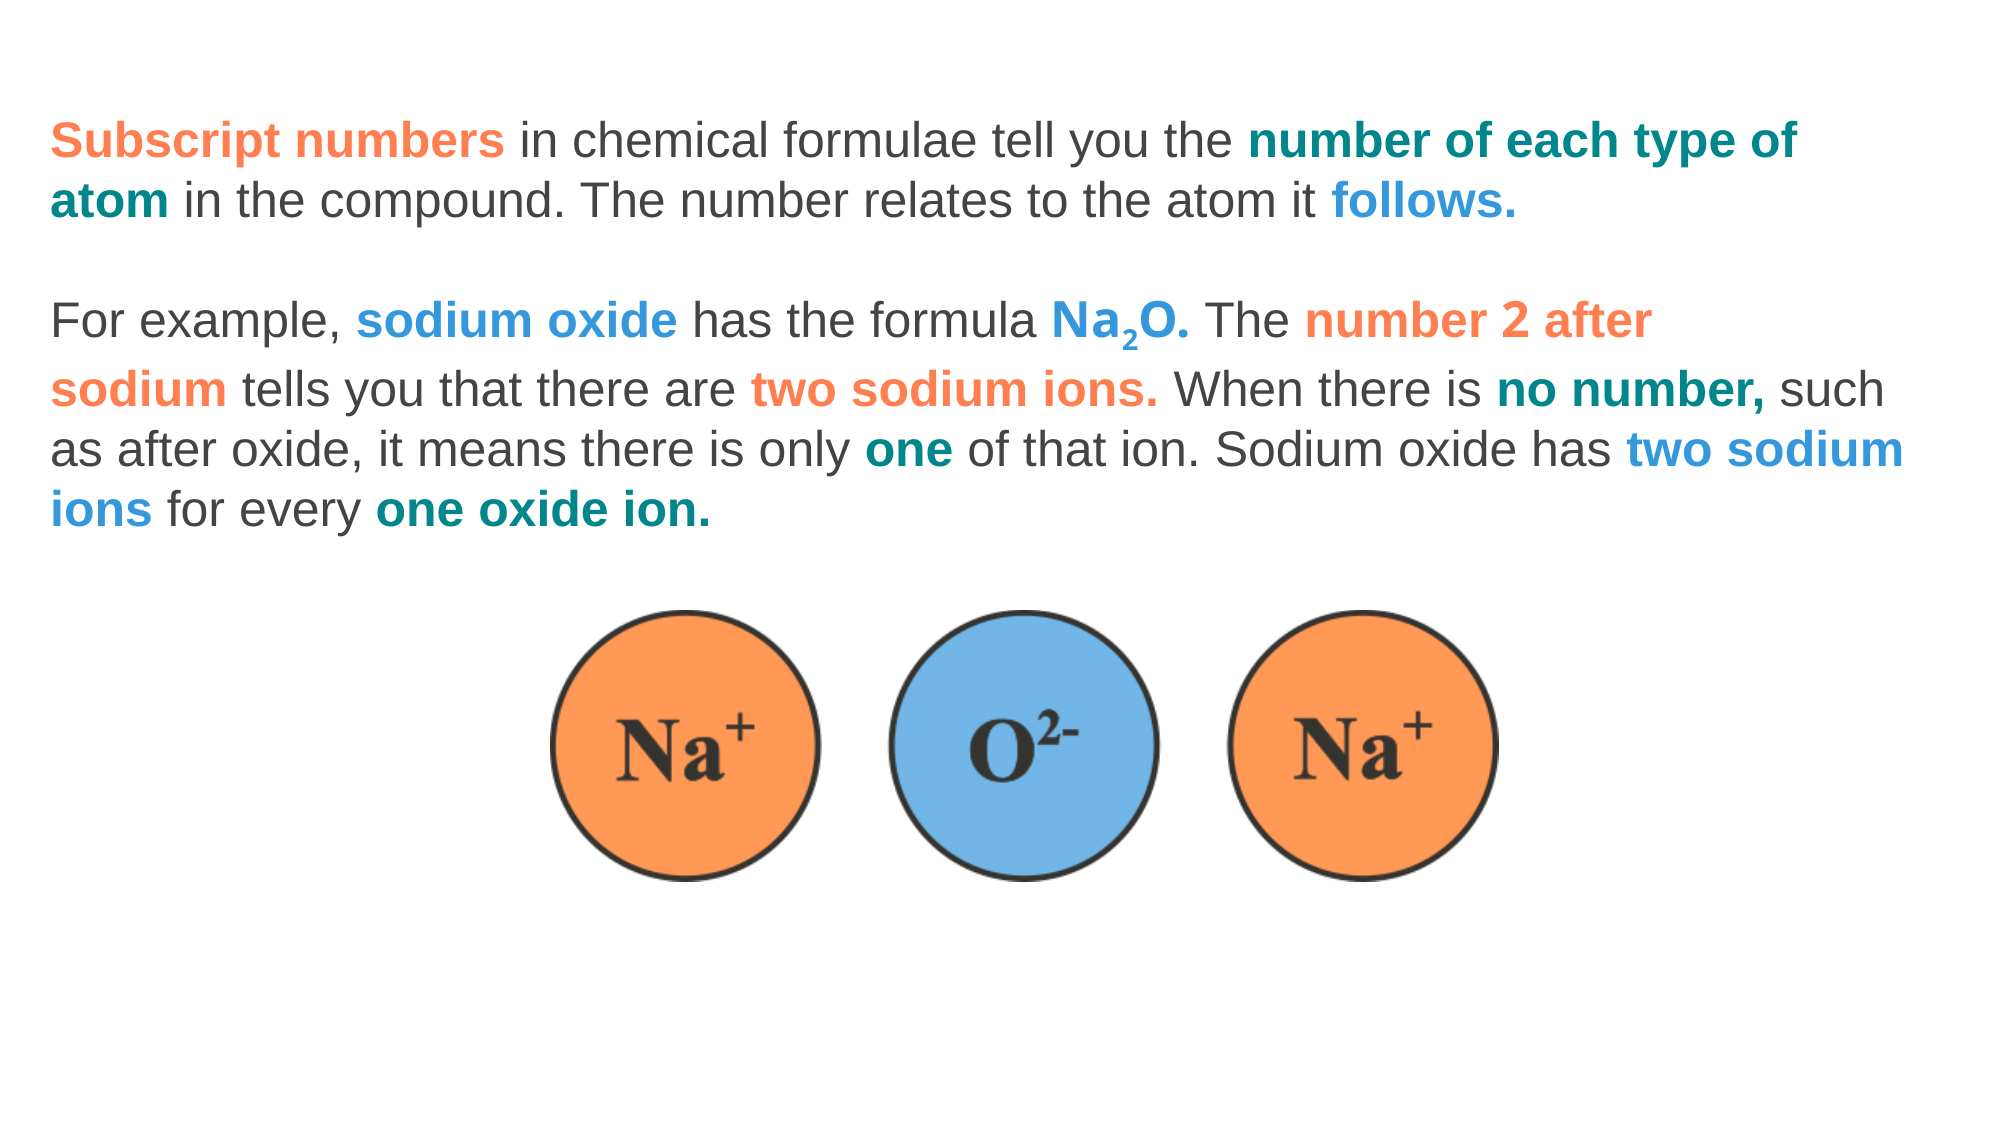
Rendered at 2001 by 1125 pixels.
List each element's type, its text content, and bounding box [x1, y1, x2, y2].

picture [550, 610, 1499, 882]
text_box Subscript numbers in chemical formulae tell you the number of each type of atom in the compound. The number relates to the atom it follows. For example, sodium oxide has the formula Na2​O. The number 2 after sodium tells you that there are two sodium ions. When there is no number, such as after oxide, it means there is only one of that ion. Sodium oxide has two sodium ions for every one oxide ion. [35, 100, 1930, 544]
